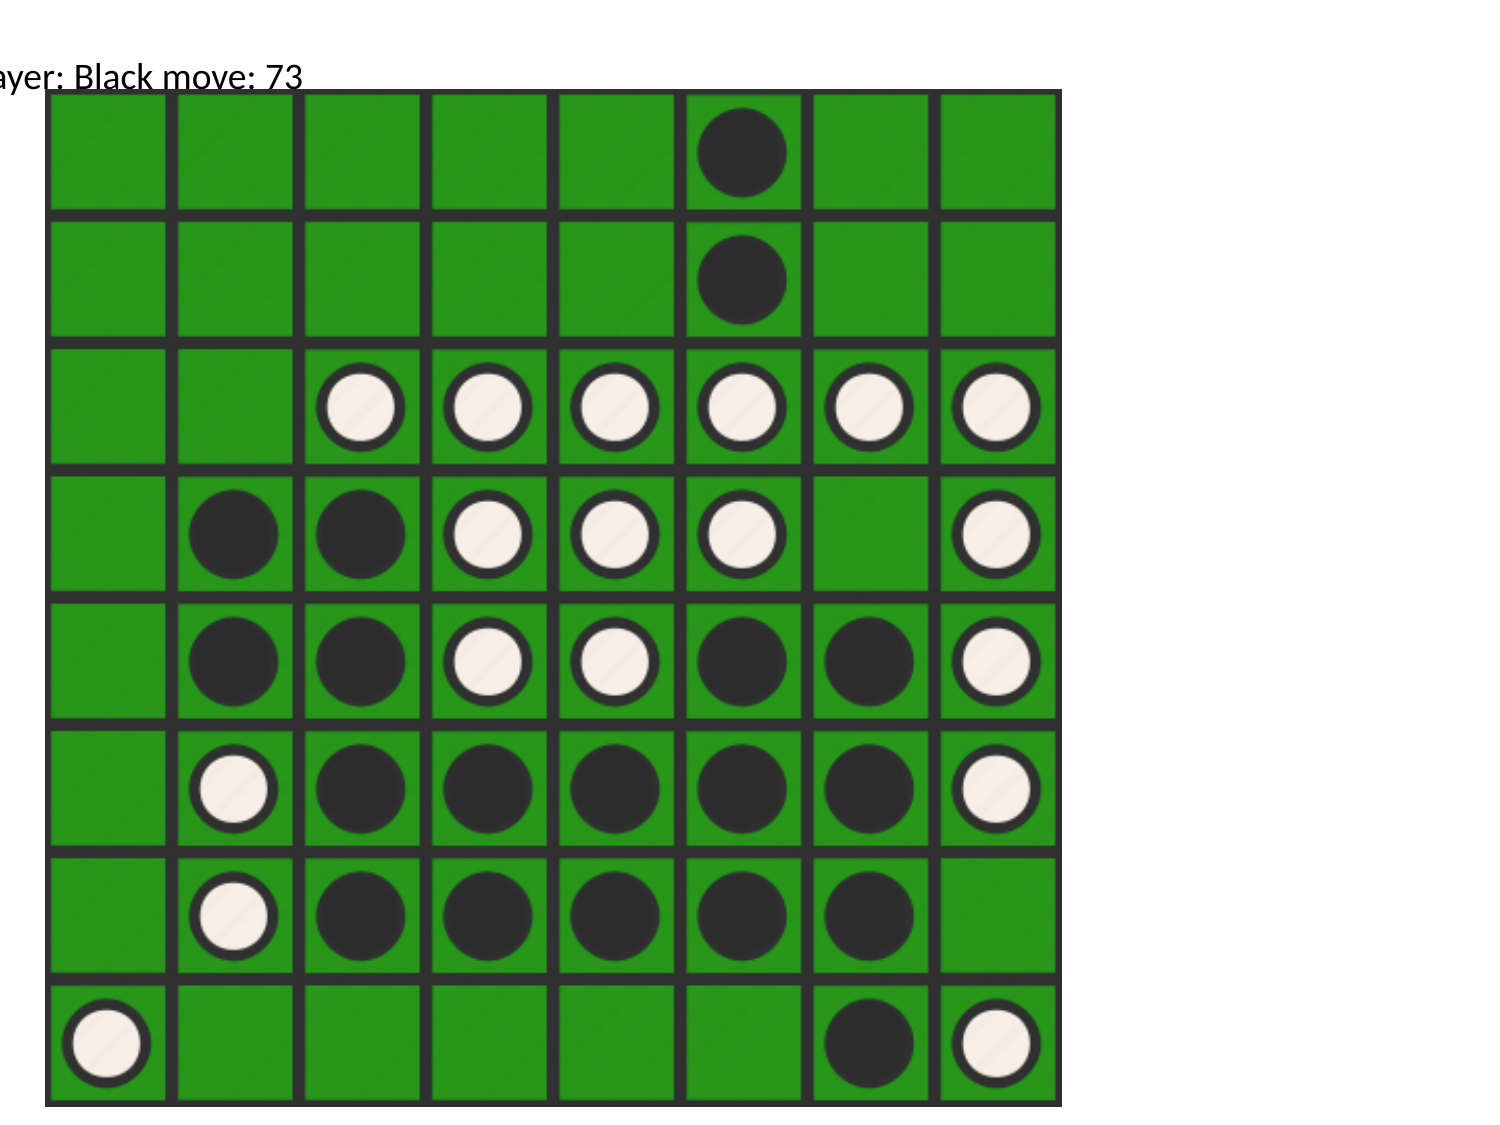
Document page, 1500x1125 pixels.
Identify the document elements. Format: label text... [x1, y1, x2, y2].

text_box turn: 33 player: Black move: 73 [0, 44, 319, 105]
picture [44, 89, 1062, 1107]
